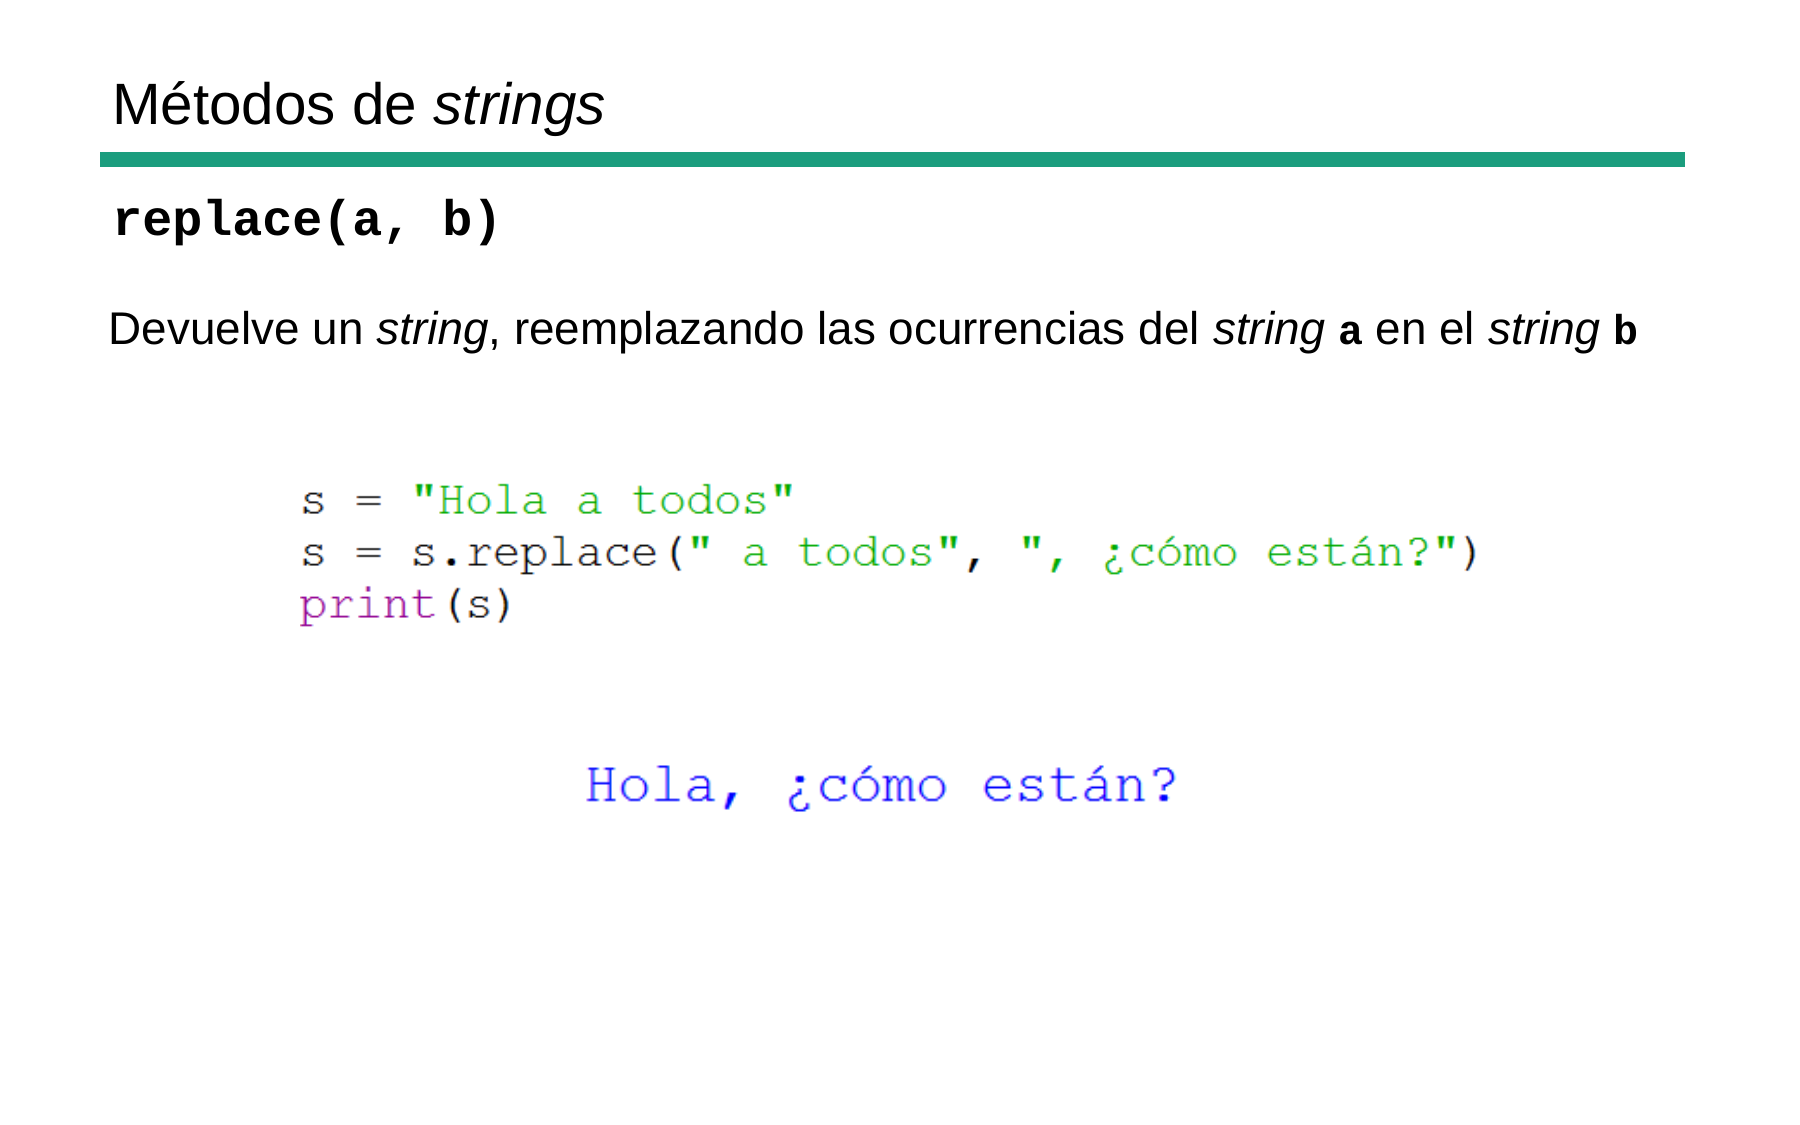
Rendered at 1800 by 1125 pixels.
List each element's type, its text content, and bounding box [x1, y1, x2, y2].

text_box Métodos de strings [97, 59, 1688, 144]
text_box replace(a, b) [97, 178, 1688, 254]
picture [581, 762, 1197, 815]
text_box [95, 148, 1689, 171]
text_box Devuelve un string, reemplazando las ocurrencias del string a en el string b [94, 263, 1684, 361]
picture [299, 481, 1484, 630]
